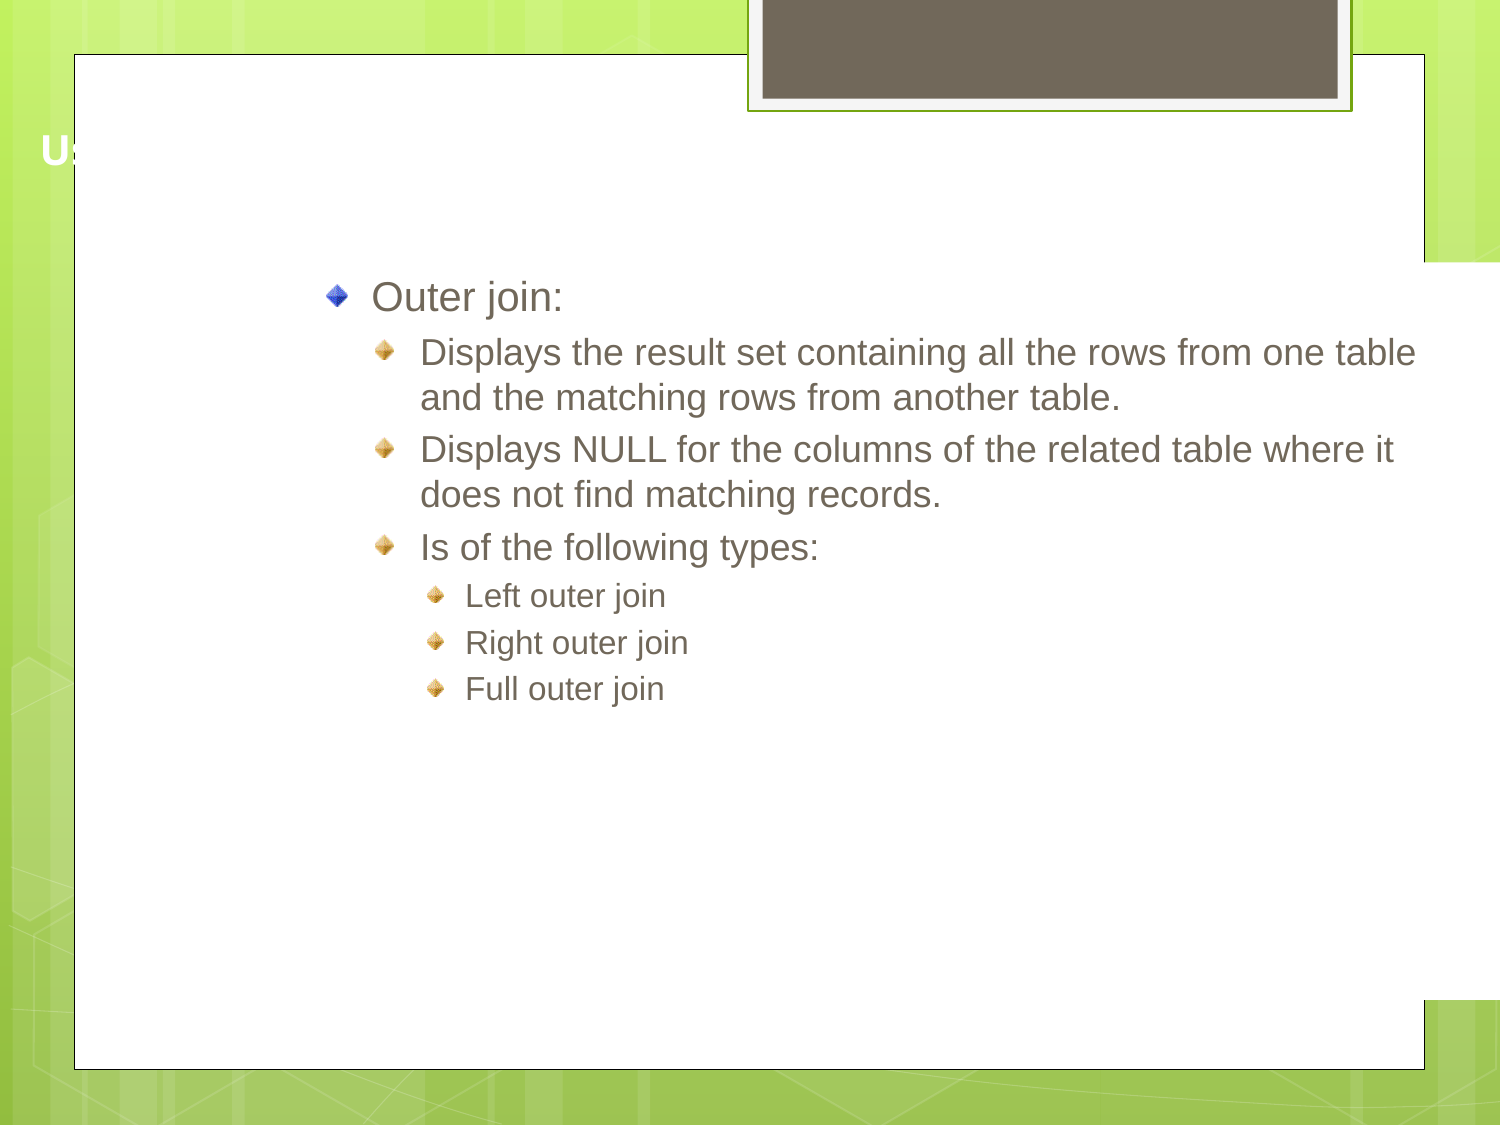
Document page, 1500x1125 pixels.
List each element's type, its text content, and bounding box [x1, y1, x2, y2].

text_box Using an Outer Join [24, 116, 1463, 182]
picture [427, 678, 444, 697]
picture [326, 283, 348, 307]
picture [375, 339, 394, 360]
list Outer join: Displays the result set containing all the rows from one table and the matching rows from another table. Displays NULL for the columns of the related table where it does not find matching records. Is of the following types: Left outer join Right outer join Full outer join [300, 262, 1500, 1000]
picture [375, 534, 394, 555]
picture [427, 585, 444, 603]
picture [375, 437, 394, 458]
picture [427, 631, 444, 650]
